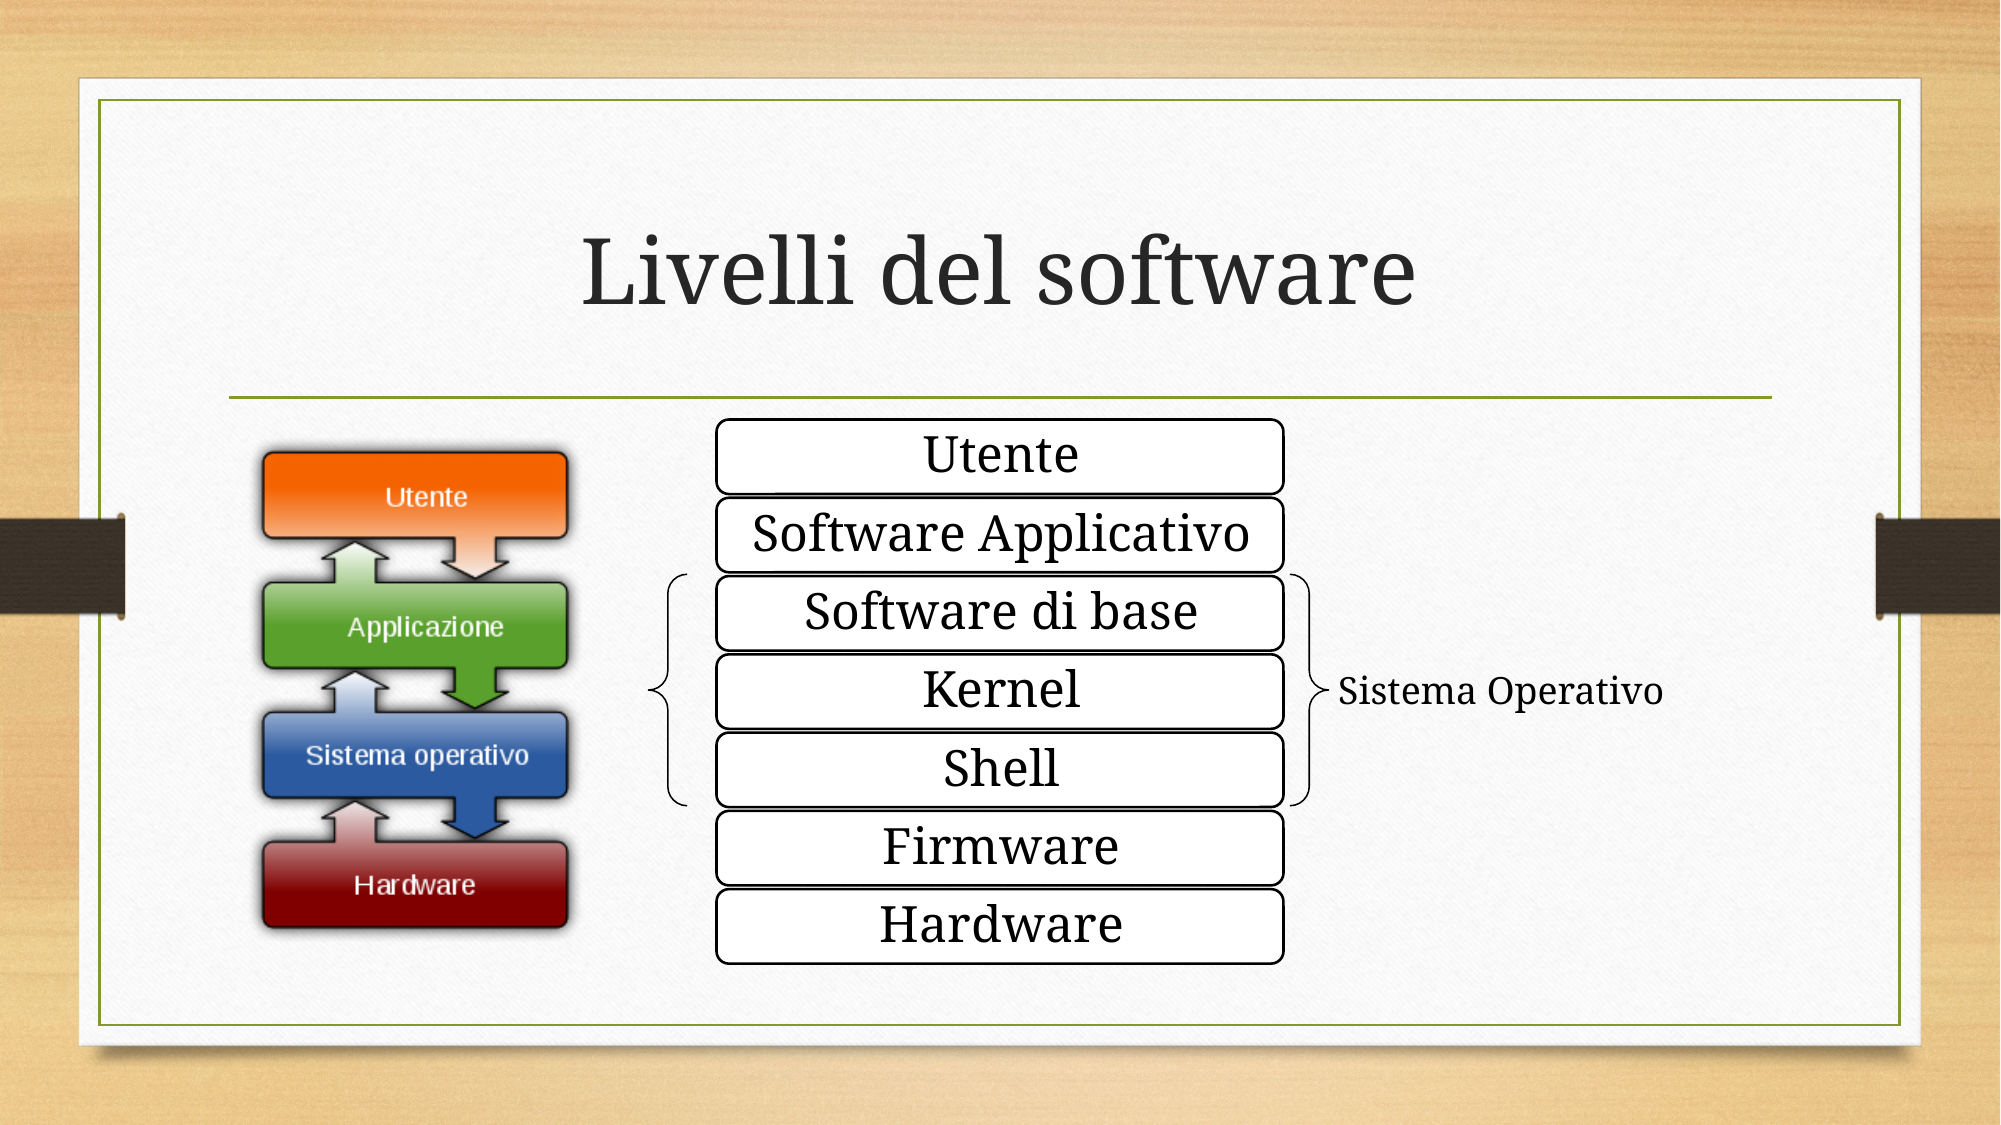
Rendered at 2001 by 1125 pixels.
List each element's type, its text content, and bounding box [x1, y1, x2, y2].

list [212, 419, 1788, 964]
title Livelli del software [212, 161, 1788, 375]
picture [0, 0, 2001, 1125]
